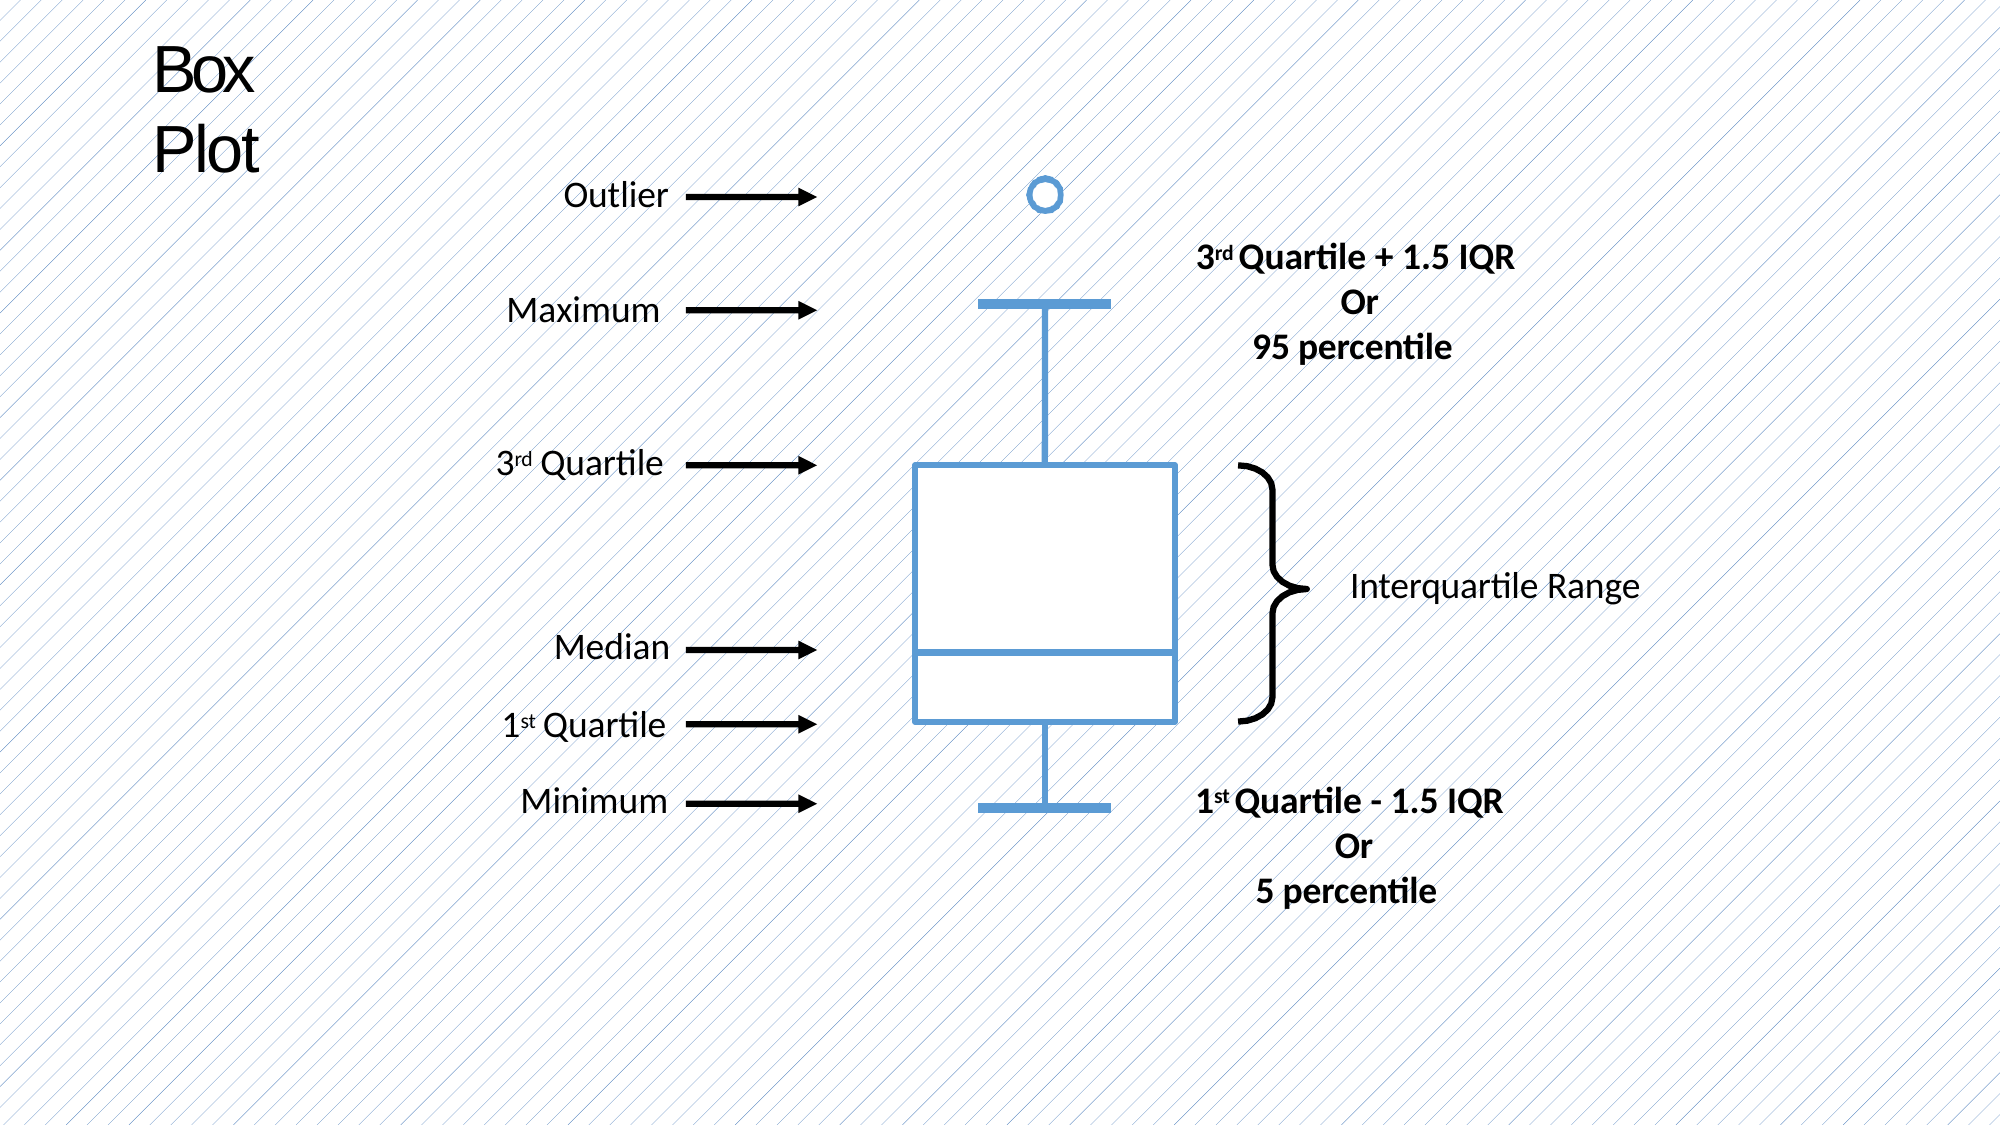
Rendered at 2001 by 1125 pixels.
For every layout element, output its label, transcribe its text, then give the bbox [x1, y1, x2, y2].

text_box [685, 187, 1311, 814]
title Box Plot [150, 24, 373, 138]
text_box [90, 138, 1943, 916]
